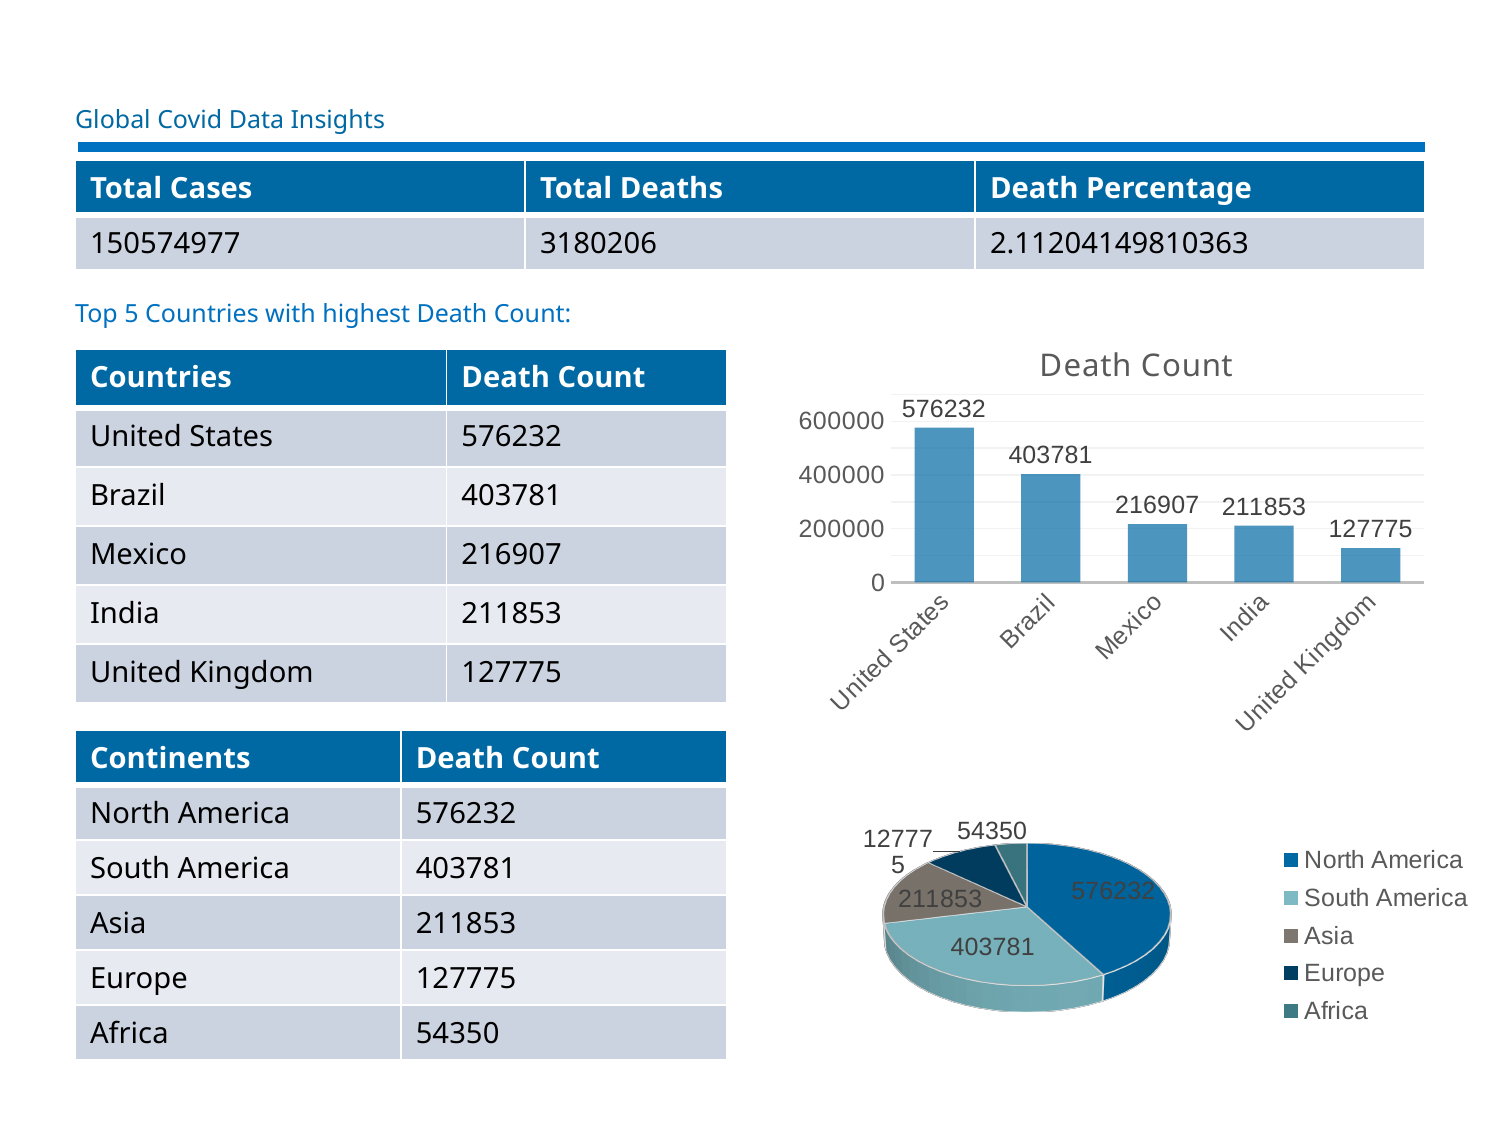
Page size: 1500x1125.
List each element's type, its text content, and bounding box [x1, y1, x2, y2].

table_cell 2.11204149810363 [976, 218, 1424, 269]
text_box Top 5 Countries with highest Death Count: [74, 290, 1425, 336]
table_header Countries [76, 350, 446, 405]
table_cell North America [76, 788, 400, 839]
title Global Covid Data Insights [75, 96, 1425, 143]
table_cell 127775 [447, 645, 726, 702]
table_cell Brazil [76, 468, 446, 525]
table_cell United States [76, 411, 446, 466]
table_cell 576232 [447, 411, 726, 466]
table_cell 403781 [447, 468, 726, 525]
table_header Death Count [447, 350, 726, 405]
table_cell India [76, 586, 446, 643]
table_cell 127775 [402, 951, 726, 1004]
table_cell 216907 [447, 527, 726, 584]
table_cell Mexico [76, 527, 446, 584]
table_cell 54350 [402, 1006, 726, 1059]
table_cell Africa [76, 1006, 400, 1059]
table_cell Asia [76, 896, 400, 949]
table_header Total Deaths [526, 161, 974, 212]
table_header Death Count [402, 731, 726, 782]
table_cell 3180206 [526, 218, 974, 269]
table_cell 576232 [402, 788, 726, 839]
table_cell 403781 [402, 841, 726, 894]
chart [785, 307, 1483, 1103]
table_cell Europe [76, 951, 400, 1004]
table_header Total Cases [76, 161, 524, 212]
table_cell United Kingdom [76, 645, 446, 702]
table_cell 211853 [447, 586, 726, 643]
table_header Death Percentage [976, 161, 1424, 212]
table_cell 150574977 [76, 218, 524, 269]
table_header Continents [76, 731, 400, 782]
table_cell South America [76, 841, 400, 894]
table_cell 211853 [402, 896, 726, 949]
